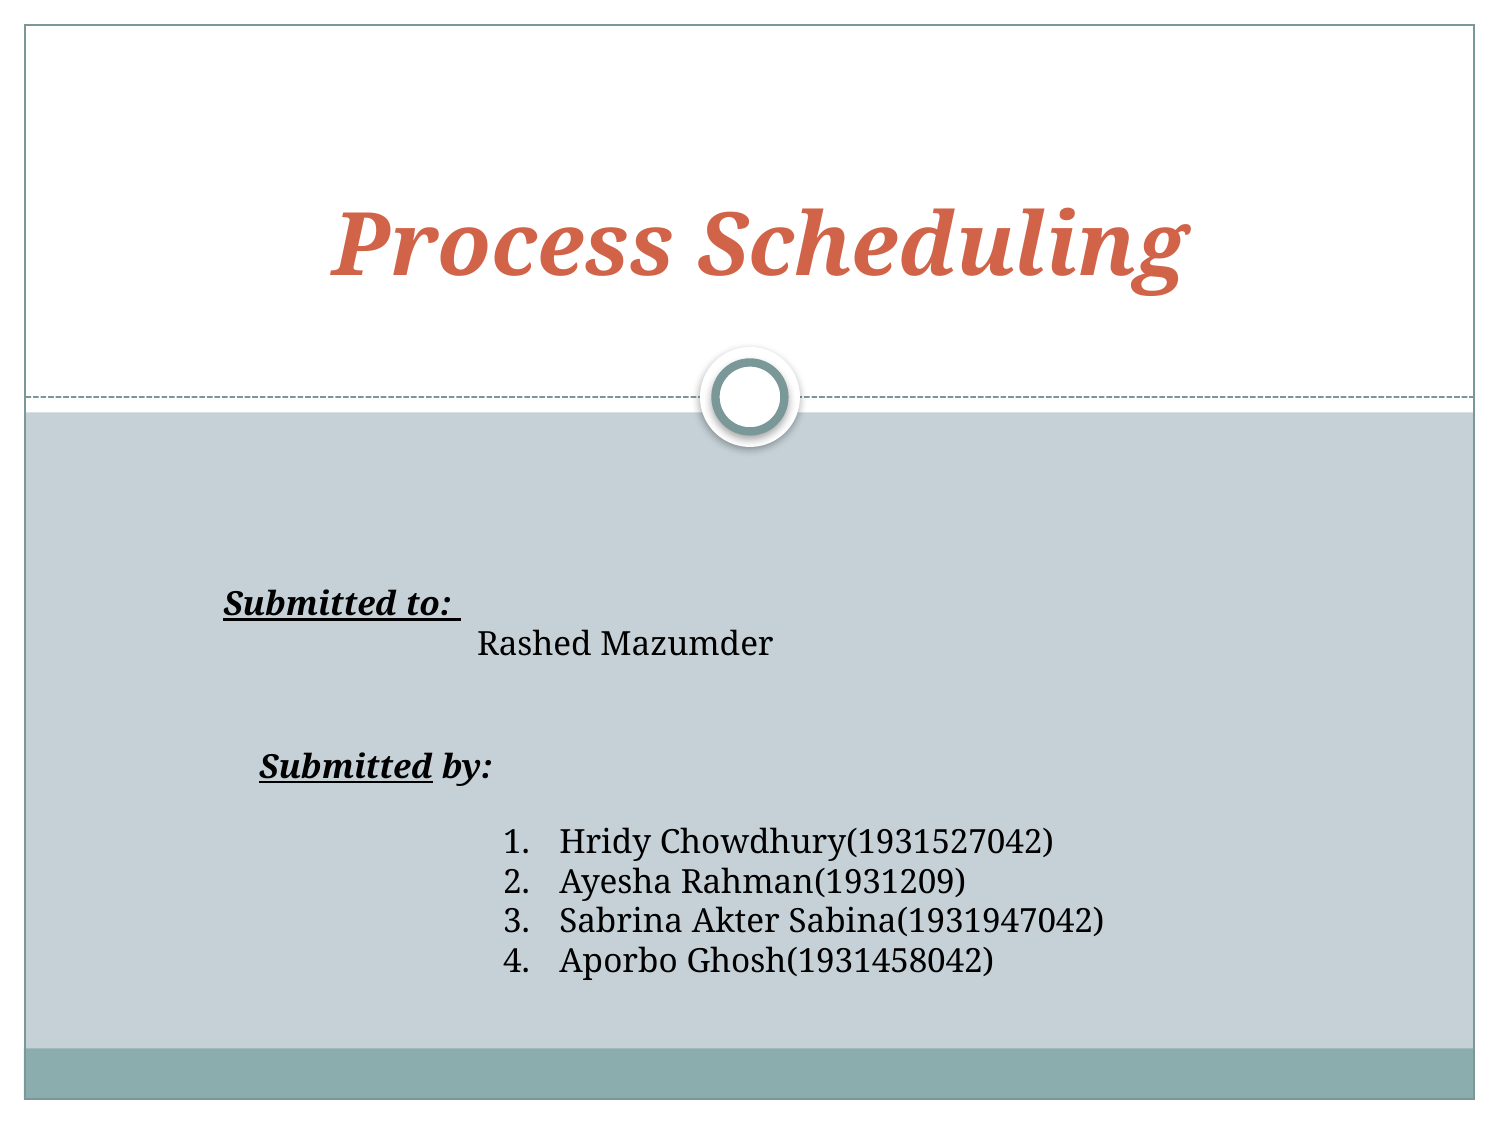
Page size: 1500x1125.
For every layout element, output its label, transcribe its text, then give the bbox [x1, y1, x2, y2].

text_box Submitted by: [244, 737, 509, 793]
text_box Submitted to: Rashed Mazumder [208, 574, 789, 670]
text_box Hridy Chowdhury(1931527042) Ayesha Rahman(1931209) Sabrina Akter Sabina(1931947042) Aporbo Ghosh(1931458042) [488, 812, 1121, 987]
title Process Scheduling [99, 99, 1375, 300]
